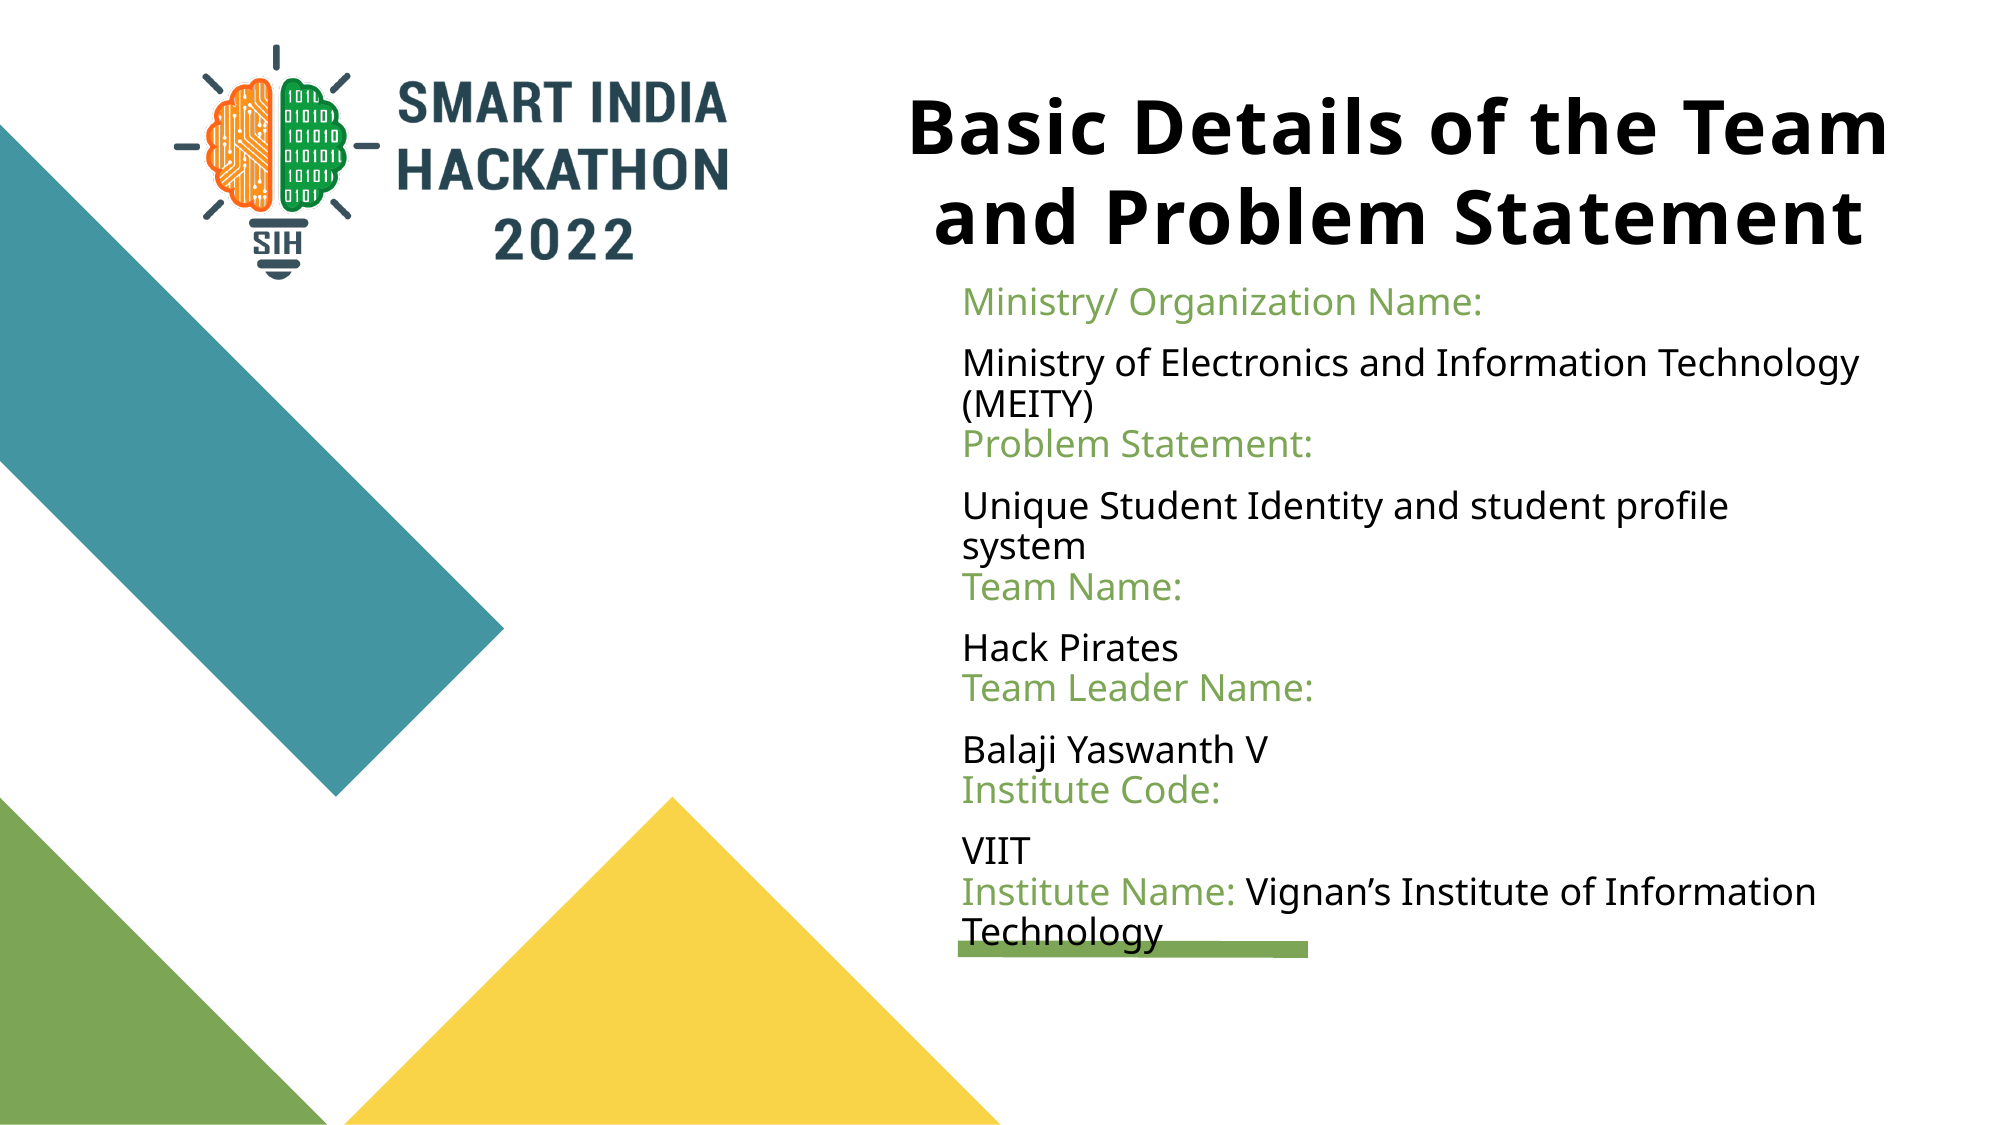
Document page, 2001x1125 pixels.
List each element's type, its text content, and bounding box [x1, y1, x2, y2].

title Basic Details of the Team and Problem Statement [870, 79, 1930, 269]
picture [169, 41, 733, 284]
list Ministry/ Organization Name: Ministry of Electronics and Information Technology (MEITY) Problem Statement: Unique Student Identity and student profile system Team Name: Hack Pirates Team Leader Name: Balaji Yaswanth V Institute Code: VIIT Institute Name: Vignan’s Institute of Information Technology [961, 283, 1863, 865]
